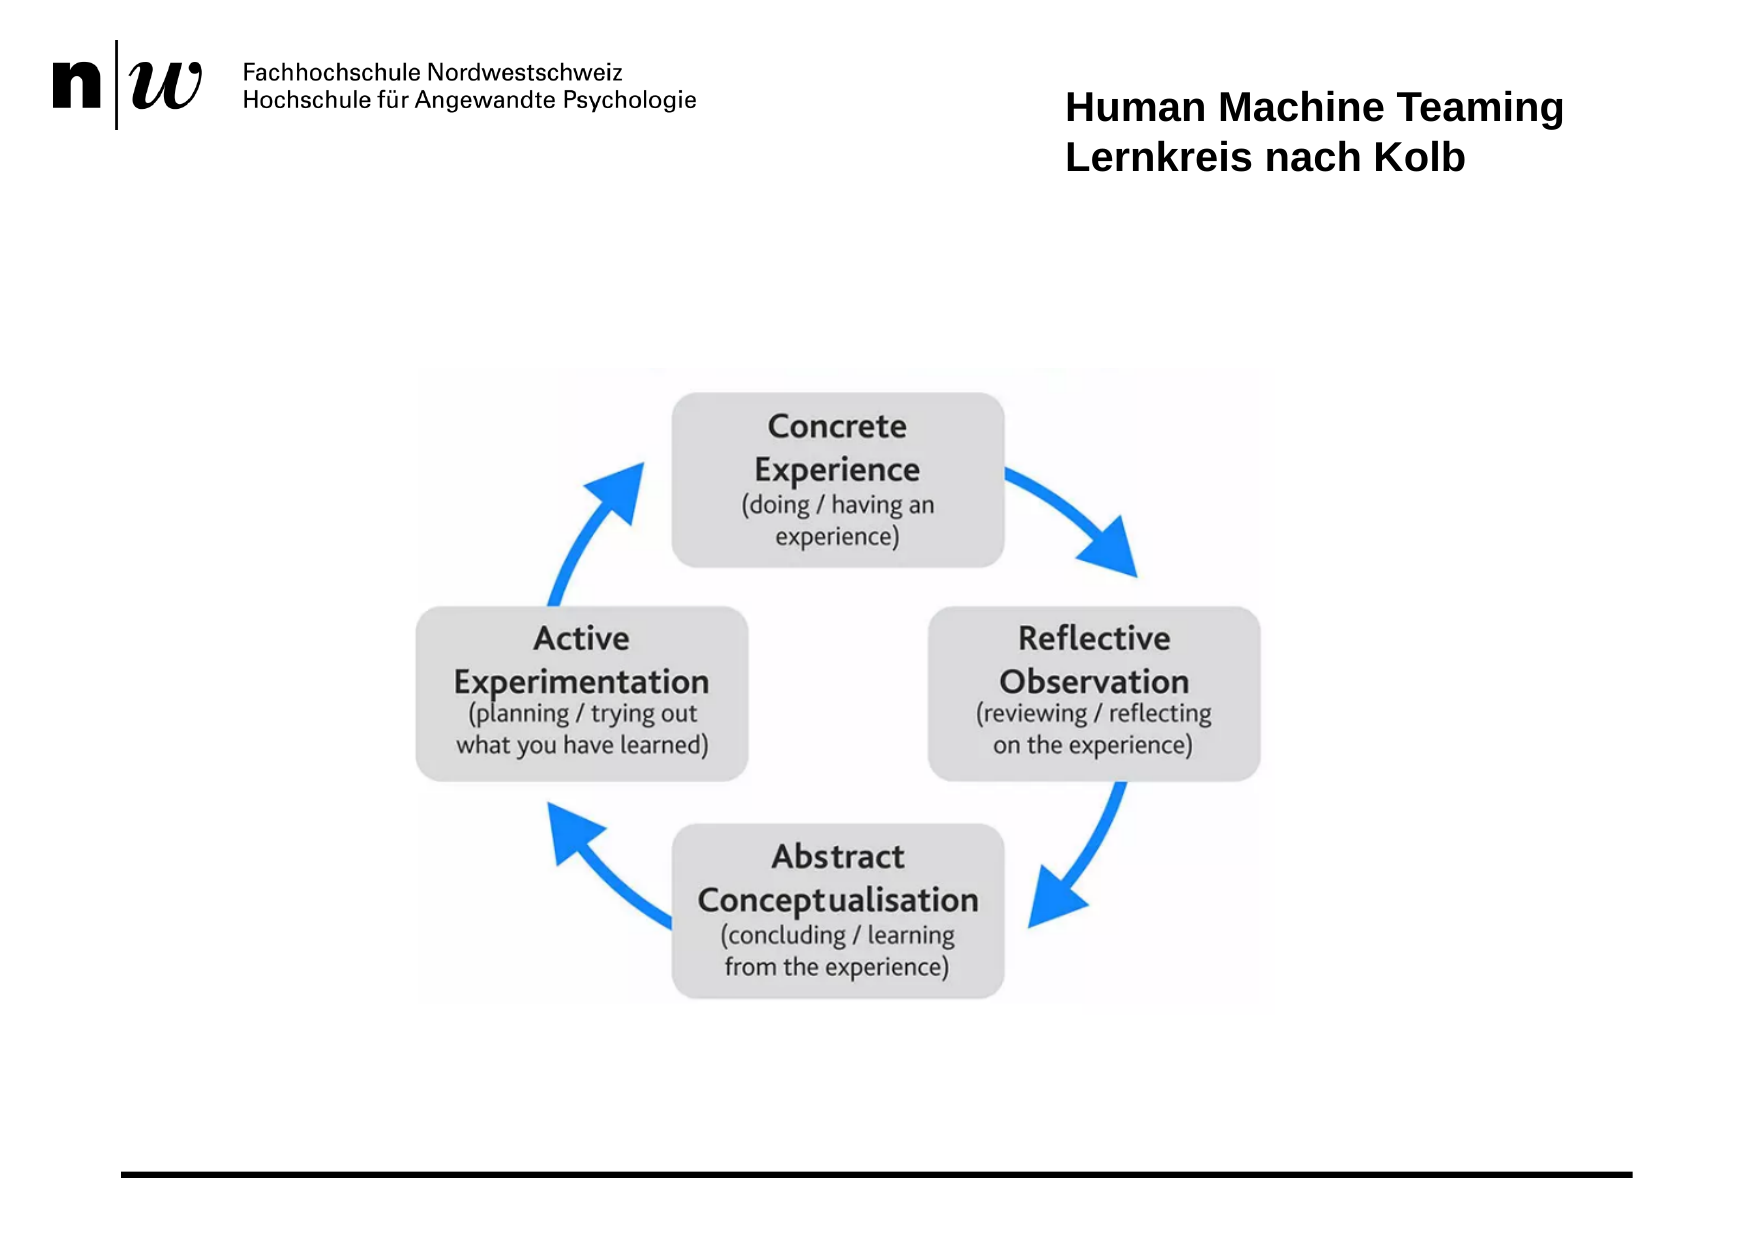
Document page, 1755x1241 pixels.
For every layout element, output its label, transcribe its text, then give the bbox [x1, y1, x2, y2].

picture [402, 368, 1275, 1016]
text_box Human Machine Teaming Lernkreis nach Kolb [1065, 79, 1621, 210]
picture [53, 40, 700, 130]
